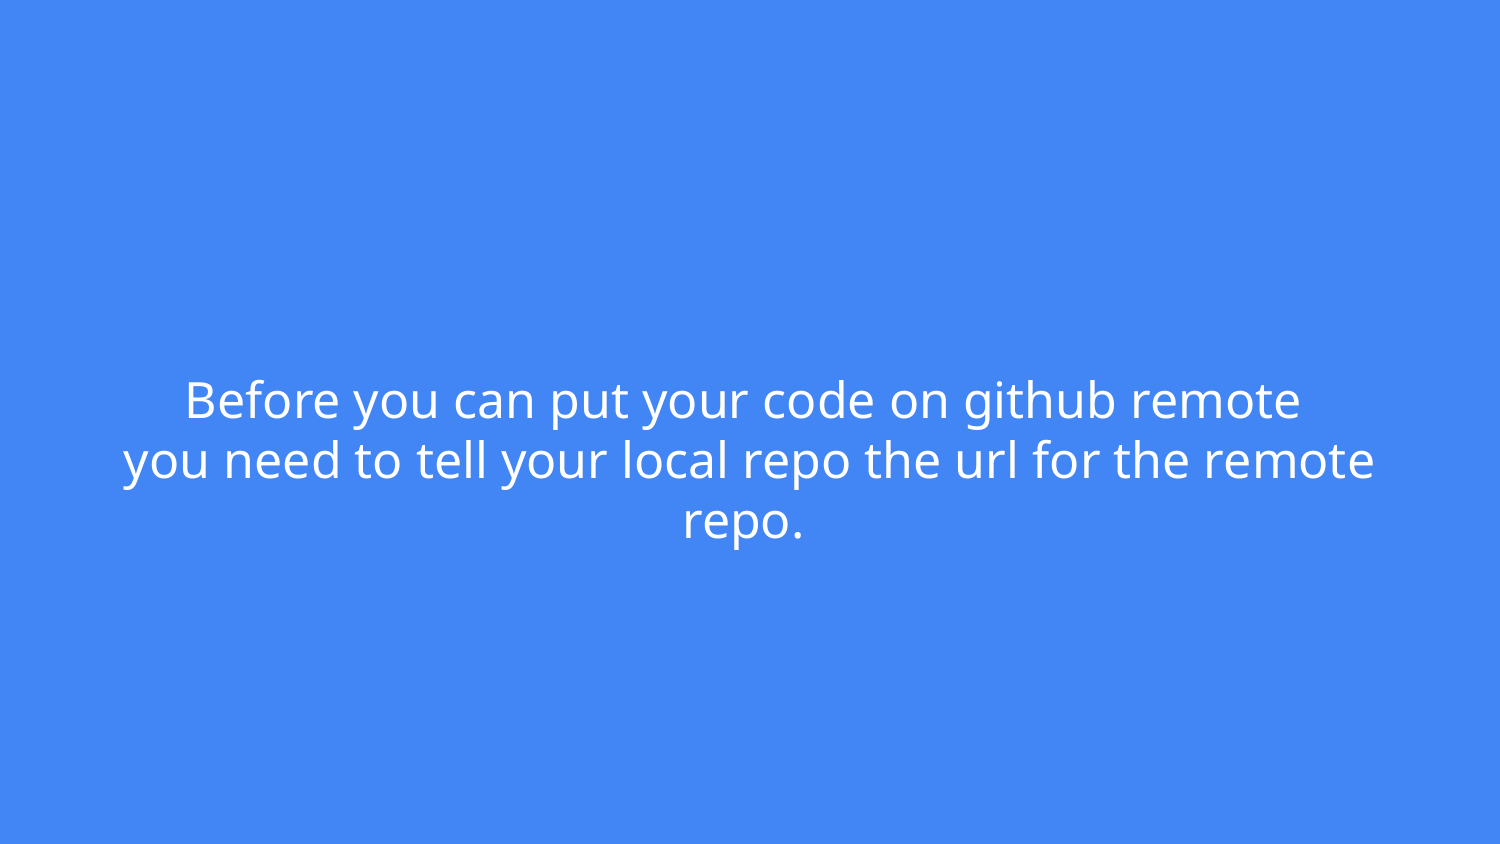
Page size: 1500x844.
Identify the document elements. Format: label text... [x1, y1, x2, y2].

title Before you can put your code on github remote you need to tell your local repo the url for the remote repo. [75, 332, 1425, 585]
